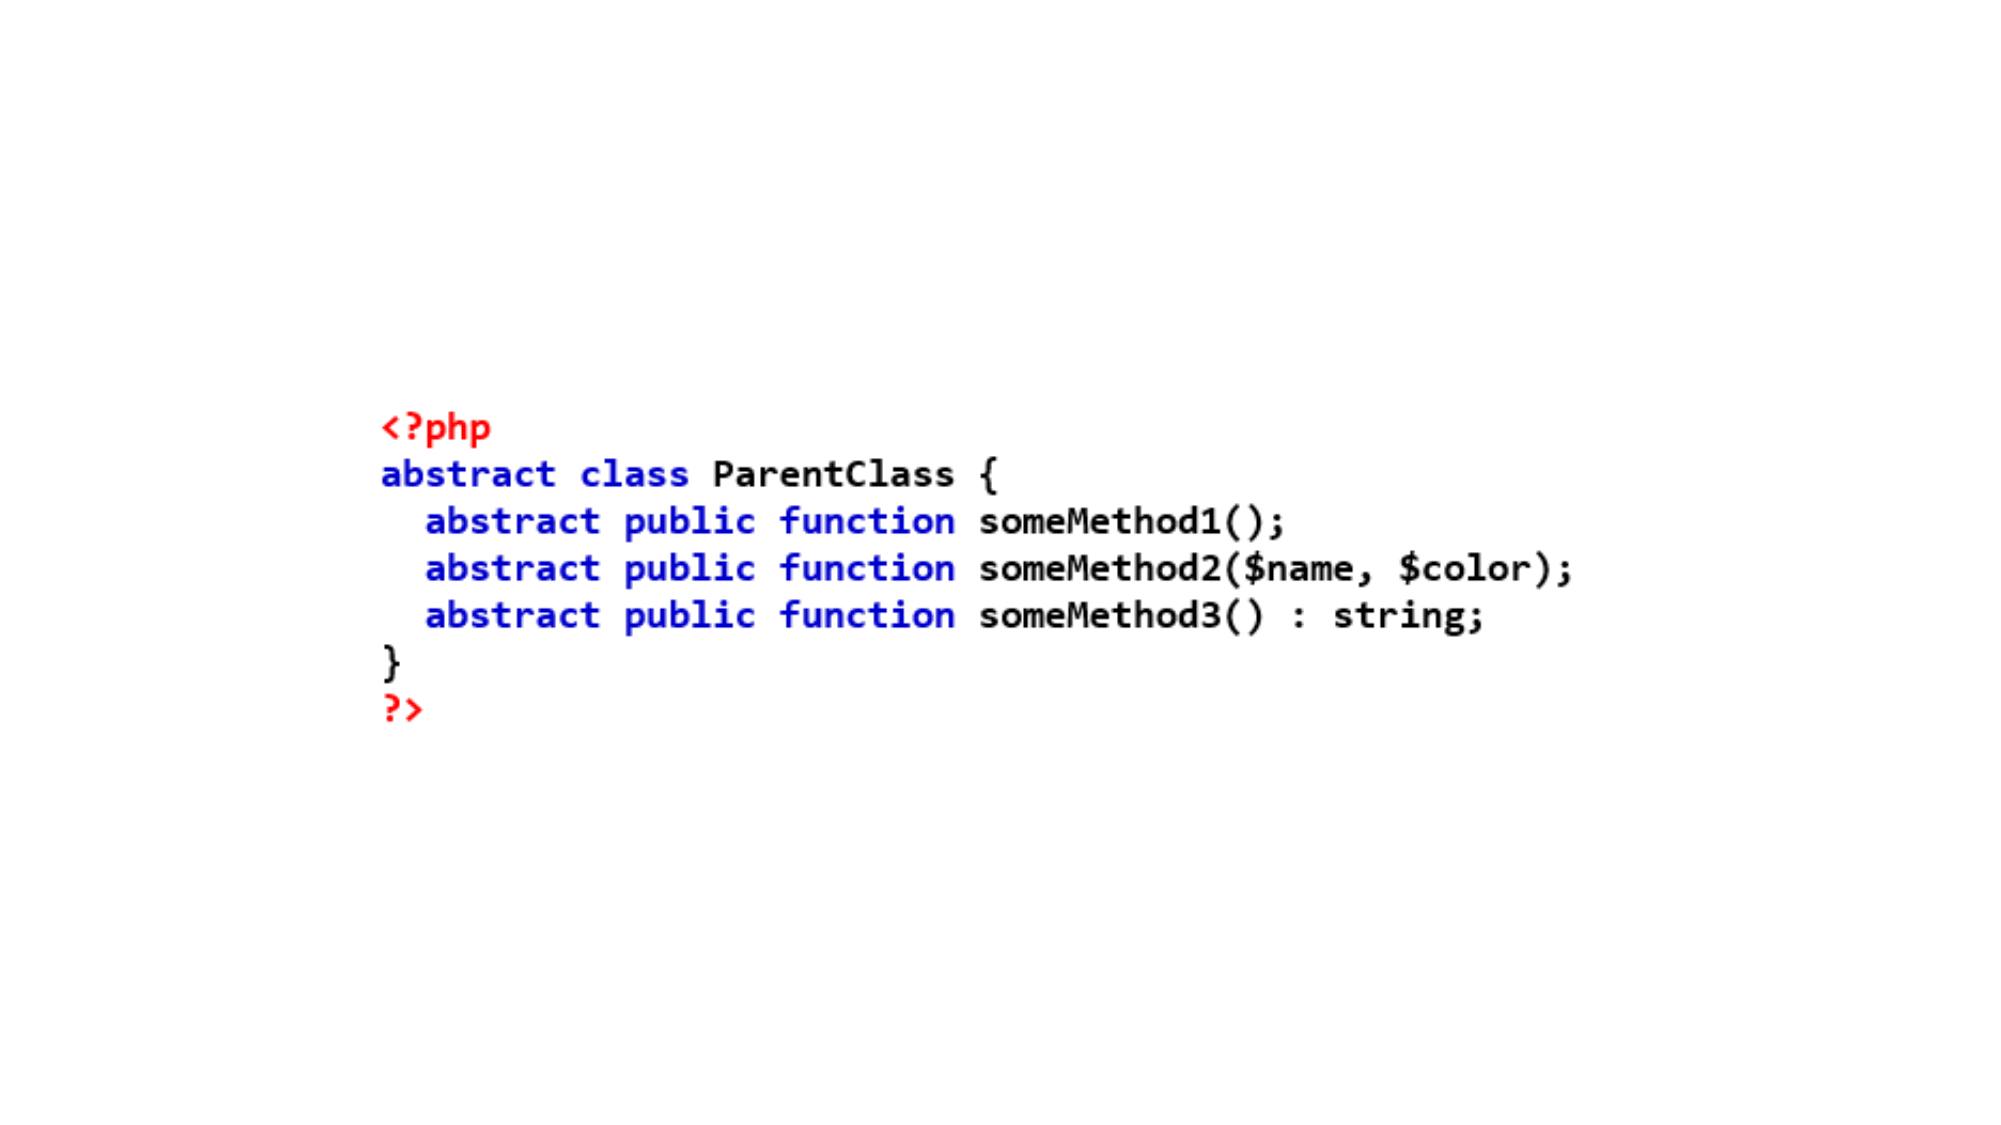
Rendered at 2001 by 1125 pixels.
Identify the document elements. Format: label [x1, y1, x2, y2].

picture [353, 393, 1740, 750]
